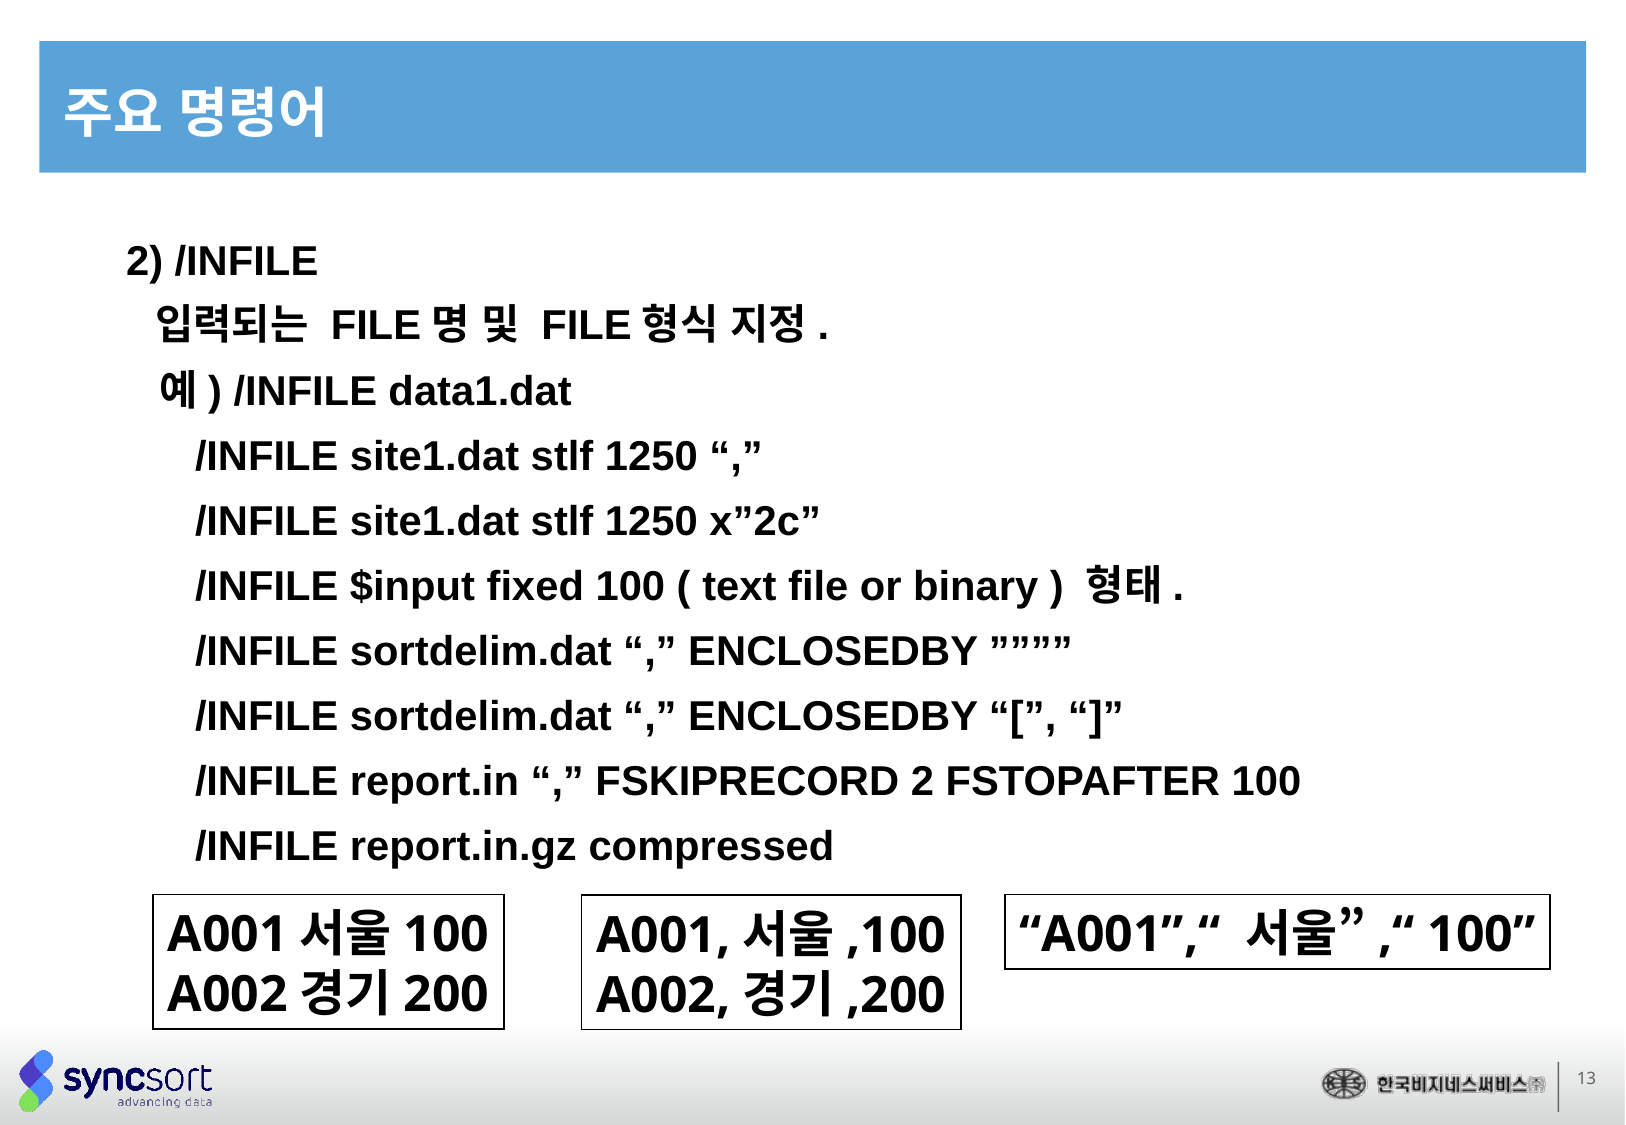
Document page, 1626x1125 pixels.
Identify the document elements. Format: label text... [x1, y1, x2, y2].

text_box A001,서울,100 A002,경기,200 [581, 894, 961, 1030]
text_box 2) /INFILE 입력되는 FILE명 및 FILE형식 지정. 예) /INFILE data1.dat /INFILE site1.dat stlf 1250 “,” /INFILE site1.dat stlf 1250 x”2c” /INFILE $input fixed 100 ( text file or binary ) 형태. /INFILE sortdelim.dat “,” ENCLOSEDBY ”””” /INFILE sortdelim.dat “,” ENCLOSEDBY “[”, “]” /INFILE report.in “,” FSKIPRECORD 2 FSTOPAFTER 100 /INFILE report.in.gz compressed [110, 210, 1533, 877]
text_box A001서울100 A002경기200 [153, 894, 505, 1030]
picture [0, 1024, 1625, 1125]
text_box “A001”,“ 서울”,“ 100” [1004, 894, 1551, 970]
slide_number 13 [1147, 1042, 1514, 1103]
title 주요 명령어 [48, 55, 1579, 175]
